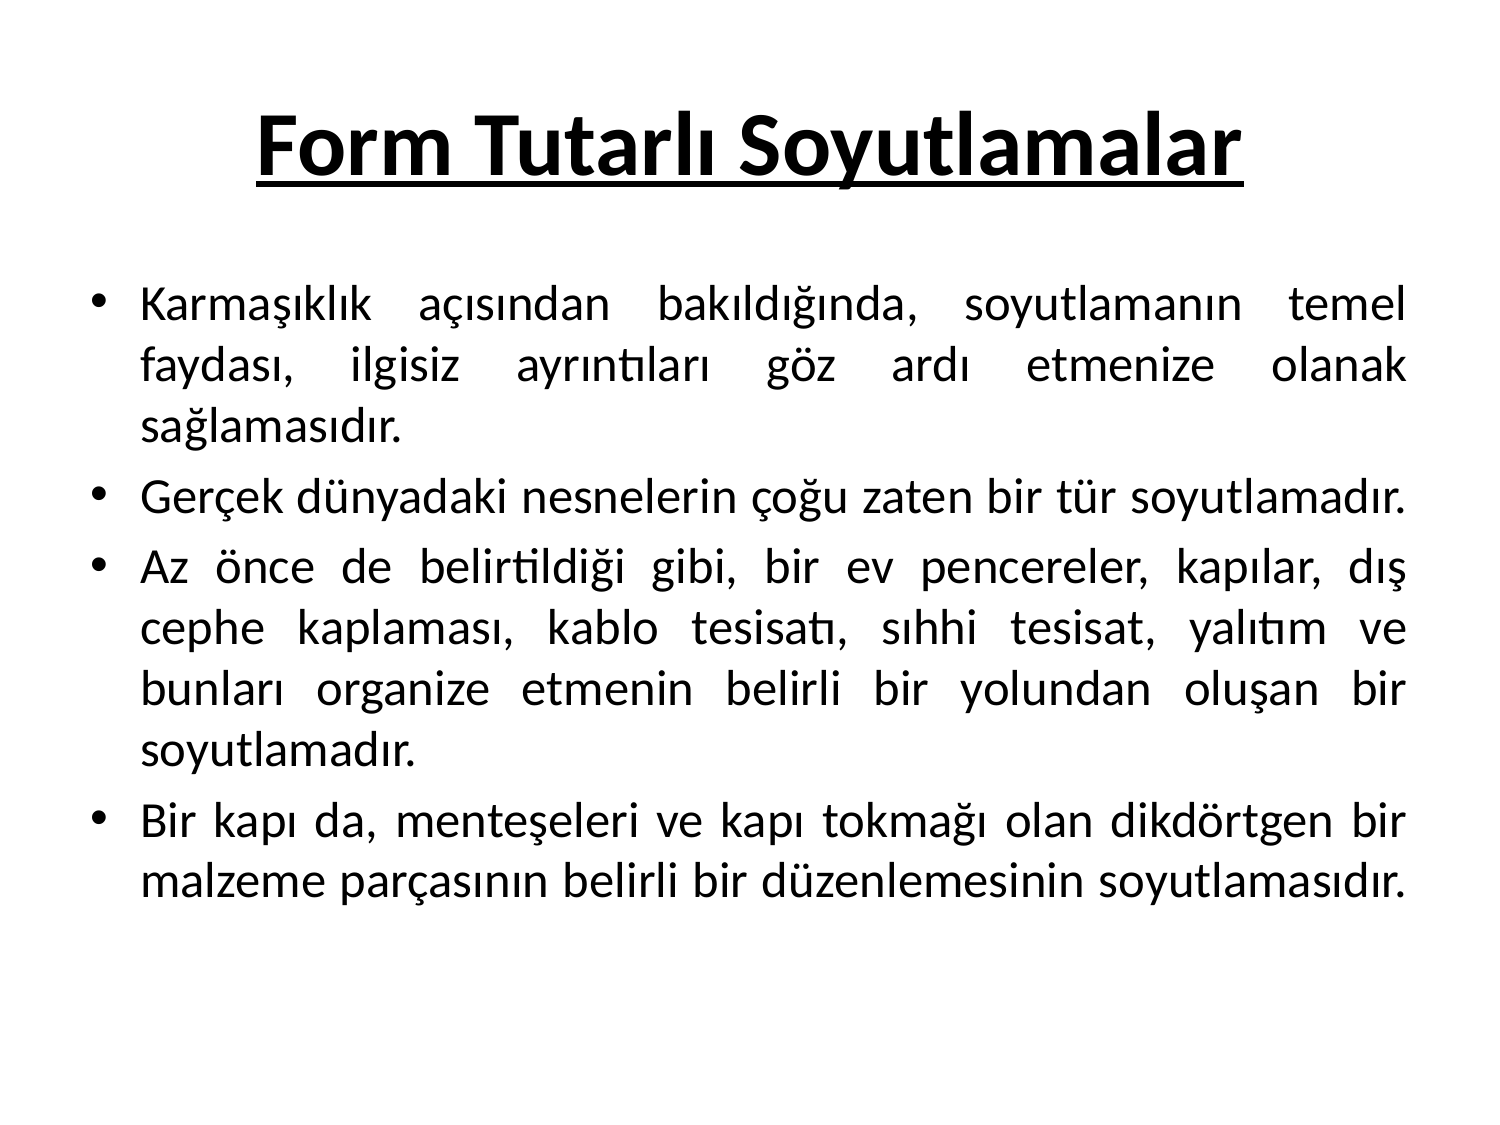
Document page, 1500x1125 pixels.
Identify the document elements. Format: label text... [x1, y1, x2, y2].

list Karmaşıklık açısından bakıldığında, soyutlamanın temel faydası, ilgisiz ayrıntıları göz ardı etmenize olanak sağlamasıdır. Gerçek dünyadaki nesnelerin çoğu zaten bir tür soyutlamadır. Az önce de belirtildiği gibi, bir ev pencereler, kapılar, dış cephe kaplaması, kablo tesisatı, sıhhi tesisat, yalıtım ve bunları organize etmenin belirli bir yolundan oluşan bir soyutlamadır. Bir kapı da, menteşeleri ve kapı tokmağı olan dikdörtgen bir malzeme parçasının belirli bir düzenlemesinin soyutlamasıdır. [75, 262, 1425, 1005]
title Form Tutarlı Soyutlamalar [75, 45, 1425, 233]
